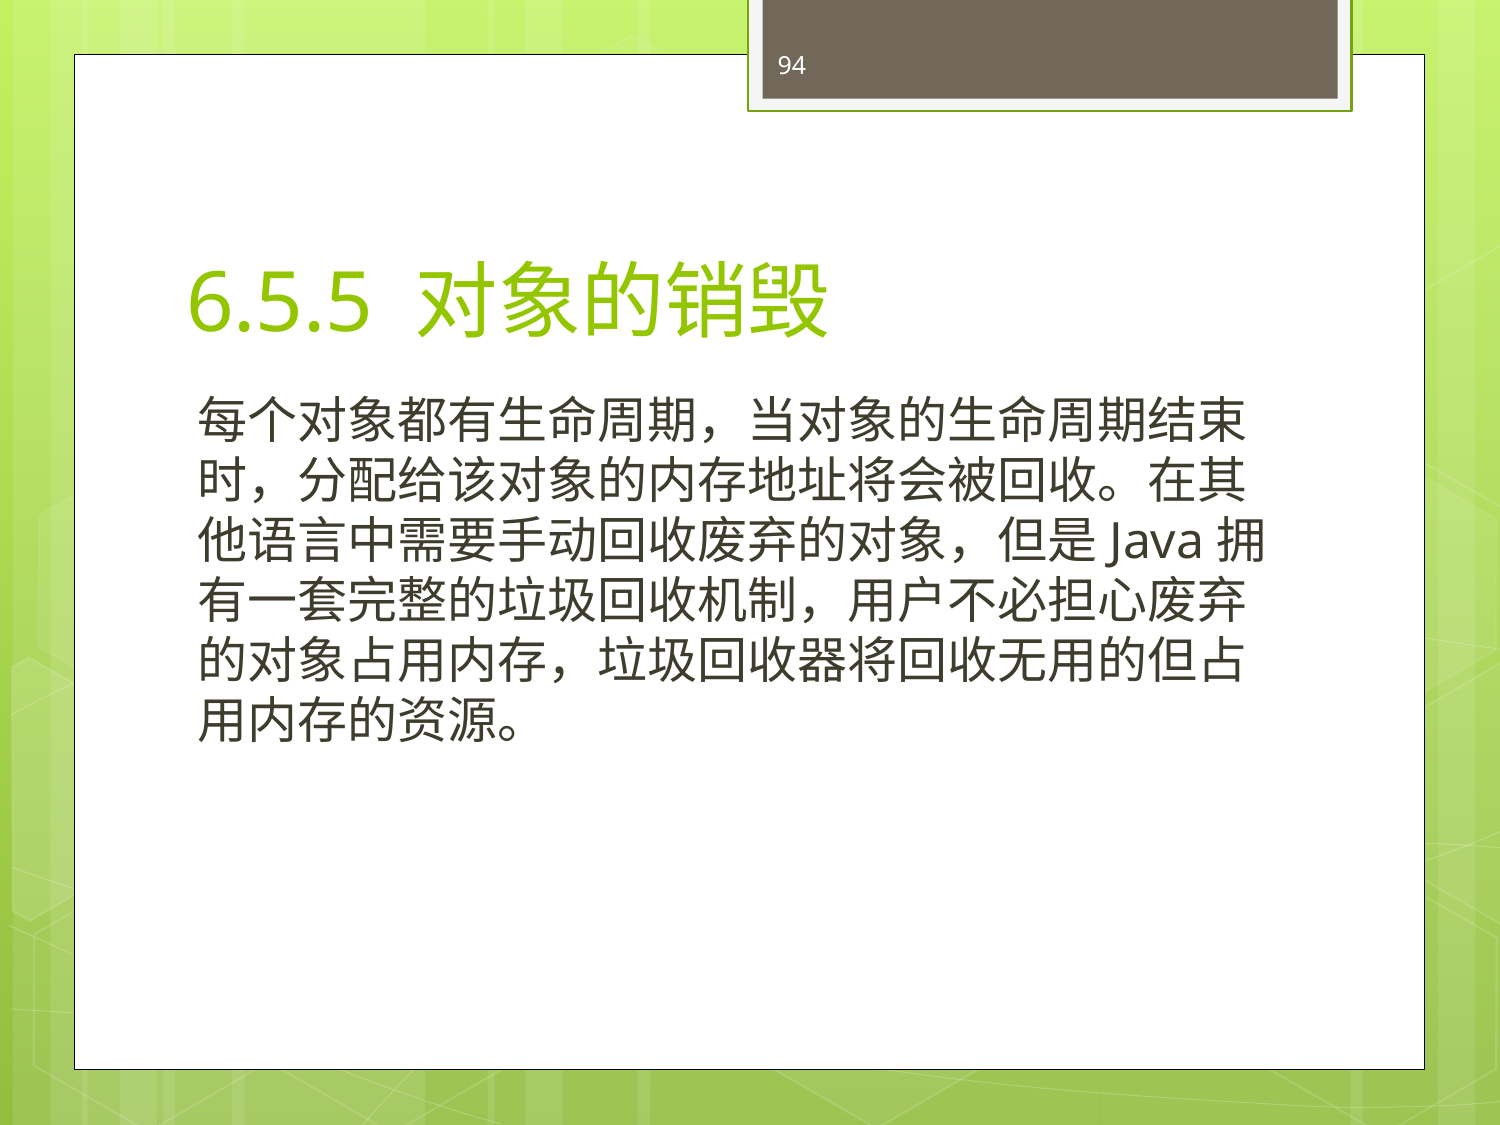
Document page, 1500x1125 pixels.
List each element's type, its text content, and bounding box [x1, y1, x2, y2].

list 每个对象都有生命周期，当对象的生命周期结束时，分配给该对象的内存地址将会被回收。在其他语言中需要手动回收废弃的对象，但是Java拥有一套完整的垃圾回收机制，用户不必担心废弃的对象占用内存，垃圾回收器将回收无用的但占用内存的资源。 [171, 381, 1283, 957]
slide_number 94 [762, 36, 982, 97]
title 6.5.5 对象的销毁 [171, 168, 1324, 357]
